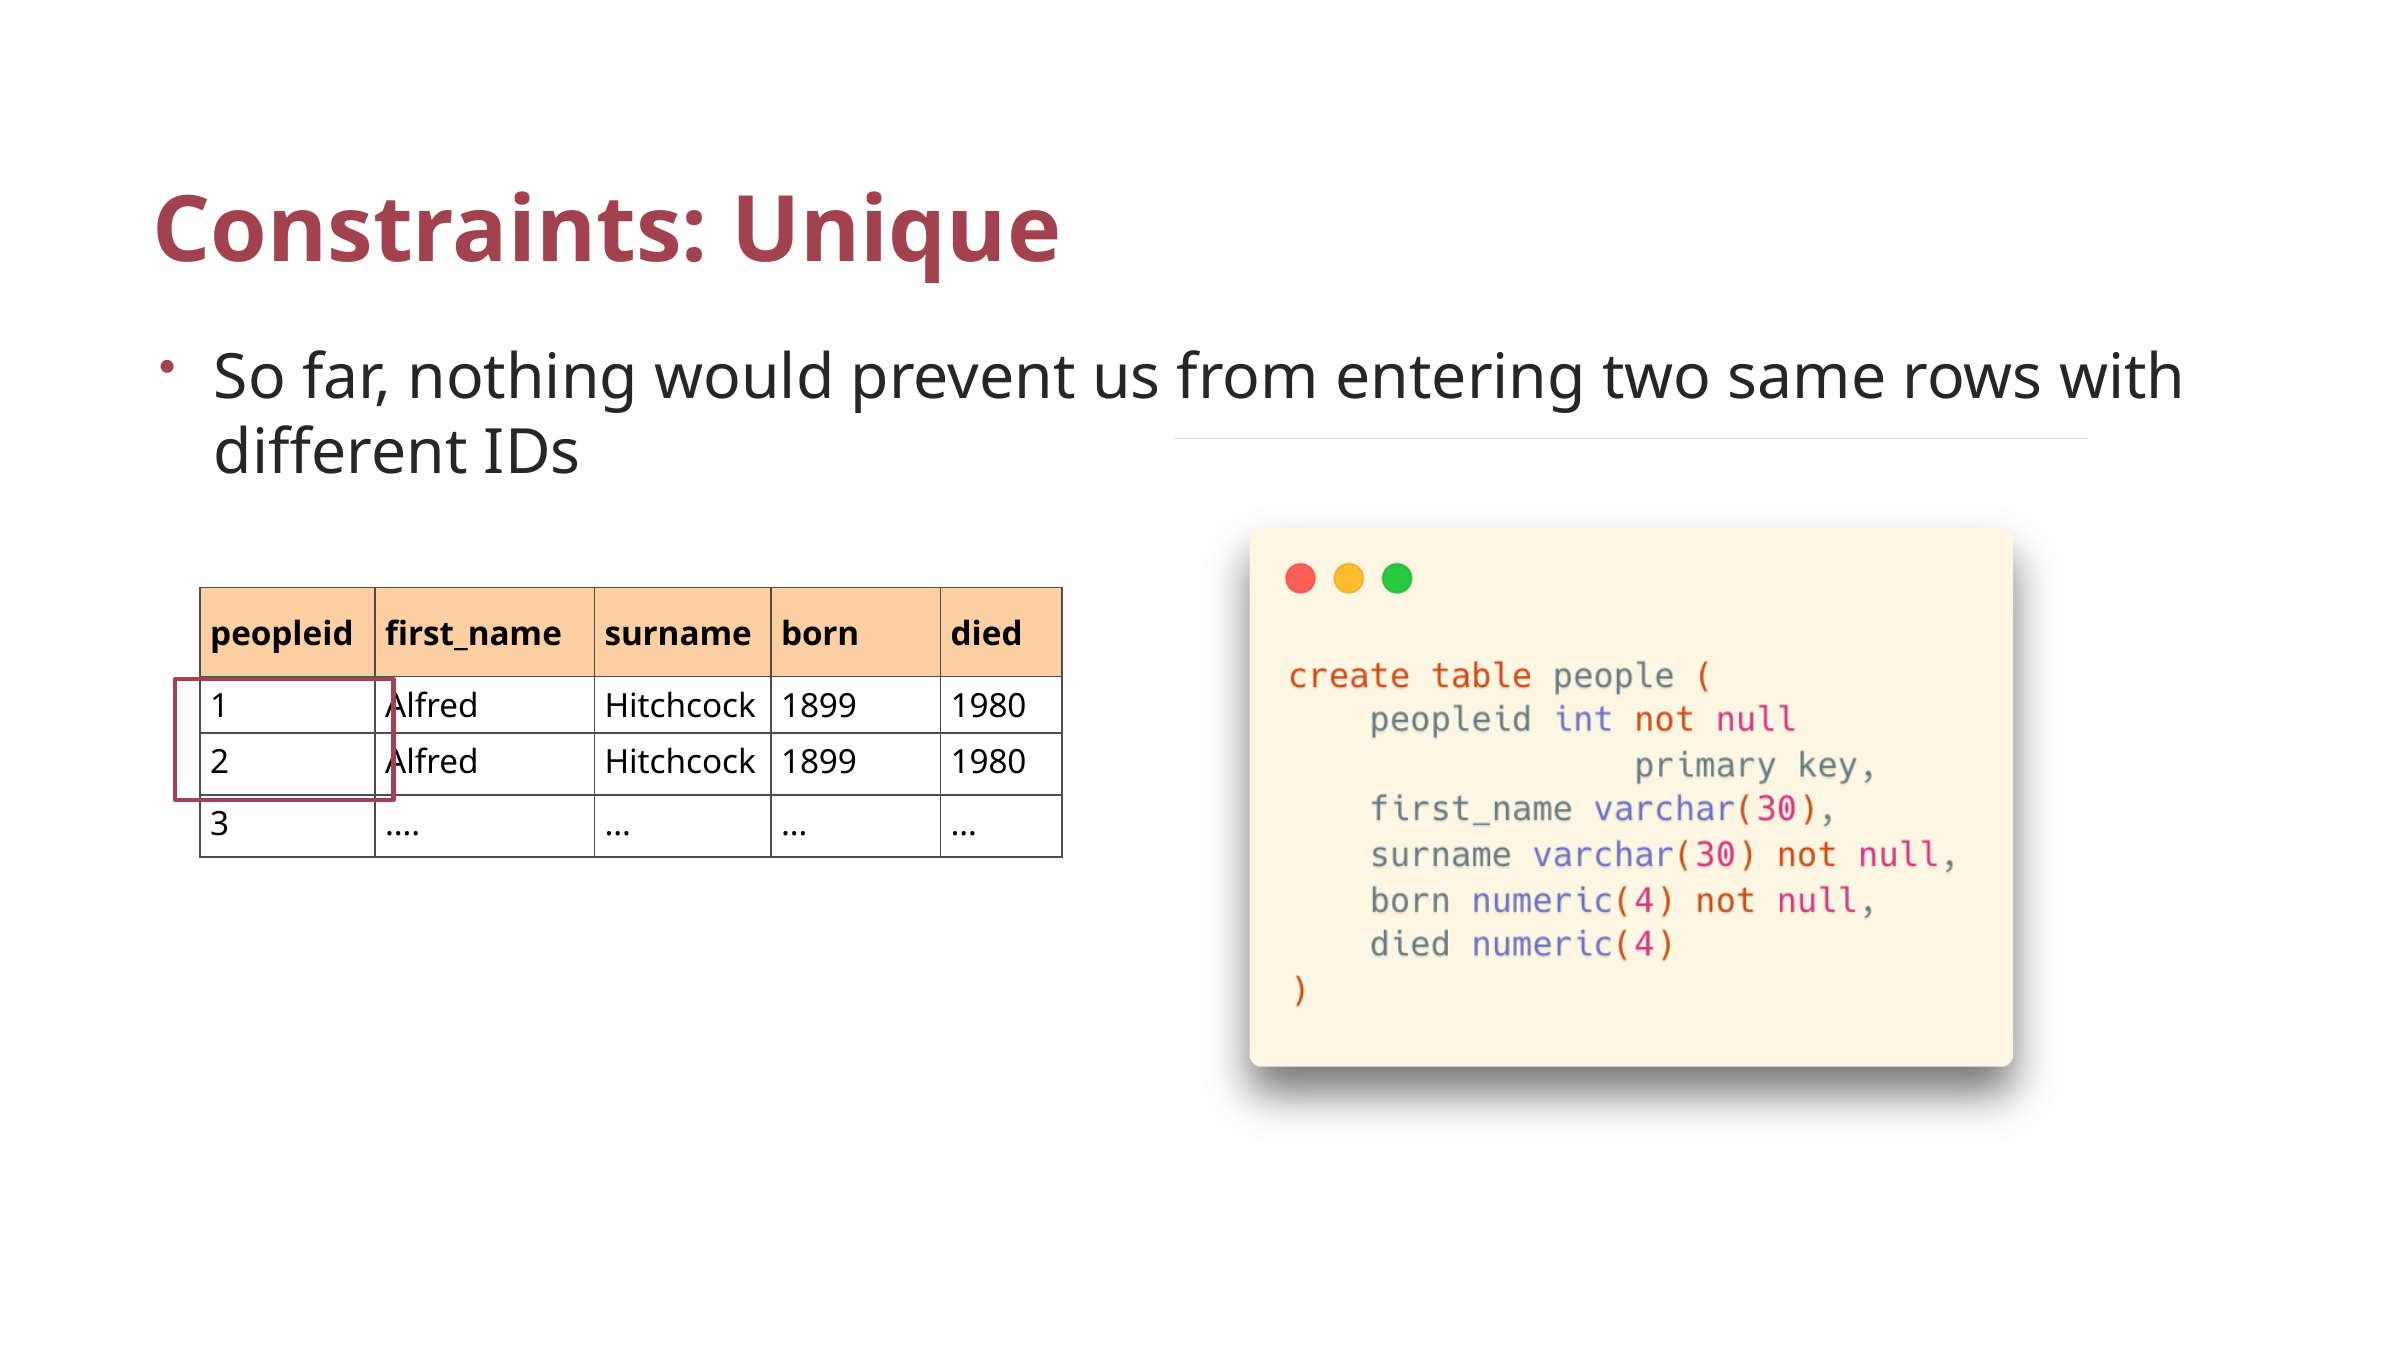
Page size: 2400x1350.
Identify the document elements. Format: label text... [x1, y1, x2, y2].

table_header born [772, 588, 940, 676]
list So far, nothing would prevent us from entering two same rows with different IDs [137, 324, 2263, 1200]
title Constraints: Unique [137, 54, 2263, 288]
text_box [174, 679, 394, 800]
table_cell … [772, 796, 940, 856]
table_cell 1980 [941, 734, 1061, 794]
table_cell Alfred [394, 734, 594, 794]
table_header peopleid [201, 588, 374, 676]
table_cell 1899 [772, 677, 940, 732]
table_cell … [941, 796, 1061, 856]
table_cell Hitchcock [595, 677, 770, 732]
table_cell Alfred [376, 677, 594, 732]
table_header surname [595, 588, 770, 676]
table_cell 1899 [772, 734, 940, 794]
picture [1174, 437, 2088, 1155]
table_cell … [595, 796, 770, 856]
table_header first_name [376, 588, 594, 676]
table_cell 3 [201, 800, 374, 856]
table_cell Hitchcock [595, 734, 770, 794]
table_cell 1980 [941, 677, 1061, 732]
table_cell …. [376, 796, 594, 856]
table_header died [941, 588, 1061, 676]
